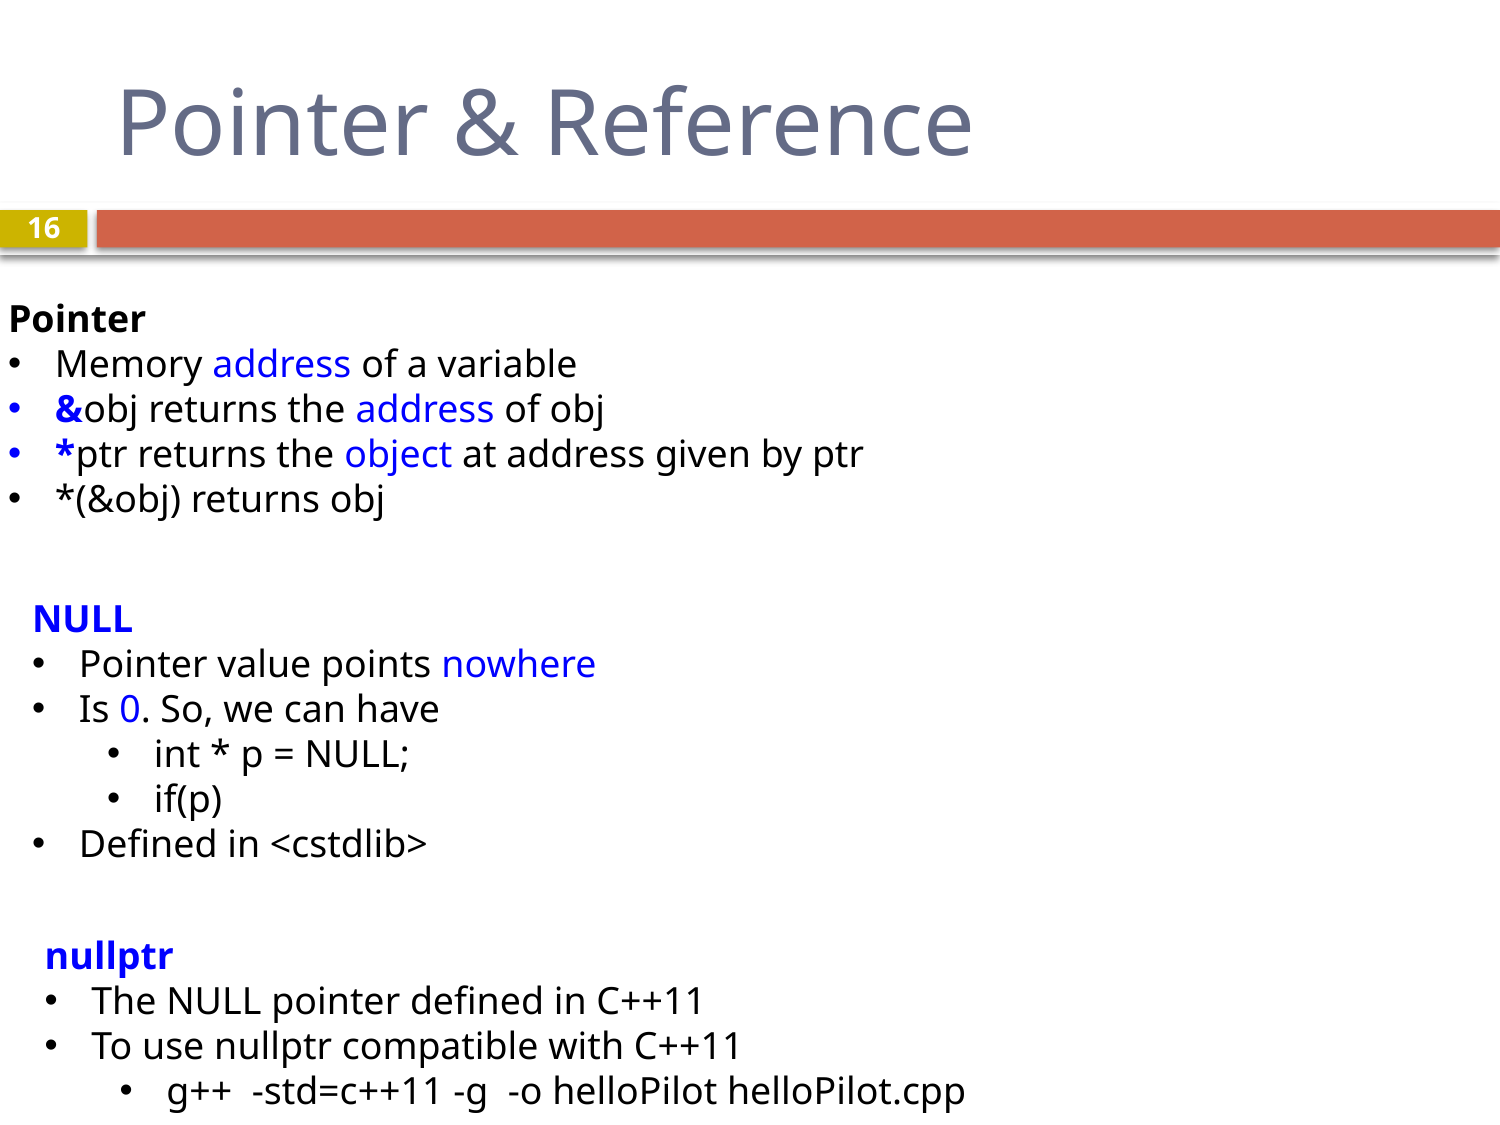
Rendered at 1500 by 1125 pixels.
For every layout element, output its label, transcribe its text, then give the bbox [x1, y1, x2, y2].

text_box NULL Pointer value points nowhere Is 0. So, we can have int * p = NULL; if(p) Defined in <cstdlib> [17, 587, 612, 873]
text_box nullptr The NULL pointer defined in C++11 To use nullptr compatible with C++11 g++ -std=c++11 -g -o helloPilot helloPilot.cpp [29, 924, 982, 1120]
text_box Pointer Memory address of a variable &obj returns the address of obj *ptr returns the object at address given by ptr *(&obj) returns obj [0, 287, 880, 528]
title Pointer & Reference [100, 37, 1438, 200]
slide_number 16 [0, 208, 88, 249]
